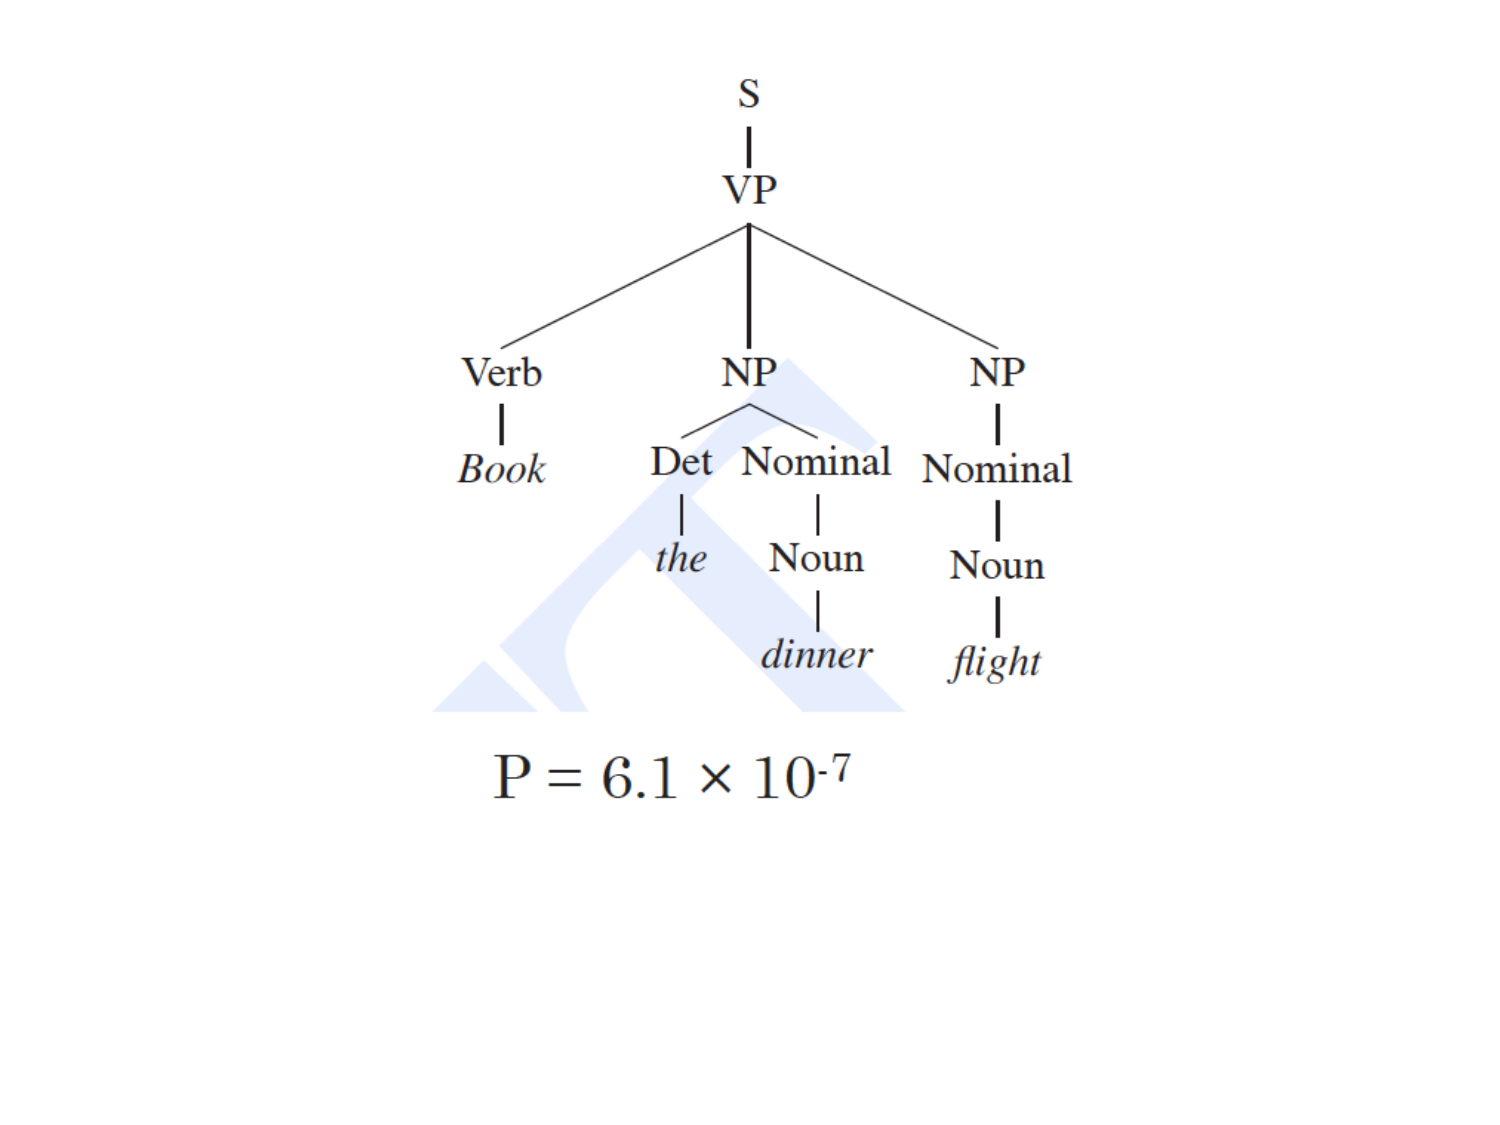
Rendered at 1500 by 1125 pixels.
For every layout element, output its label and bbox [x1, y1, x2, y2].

list [74, 72, 1426, 816]
